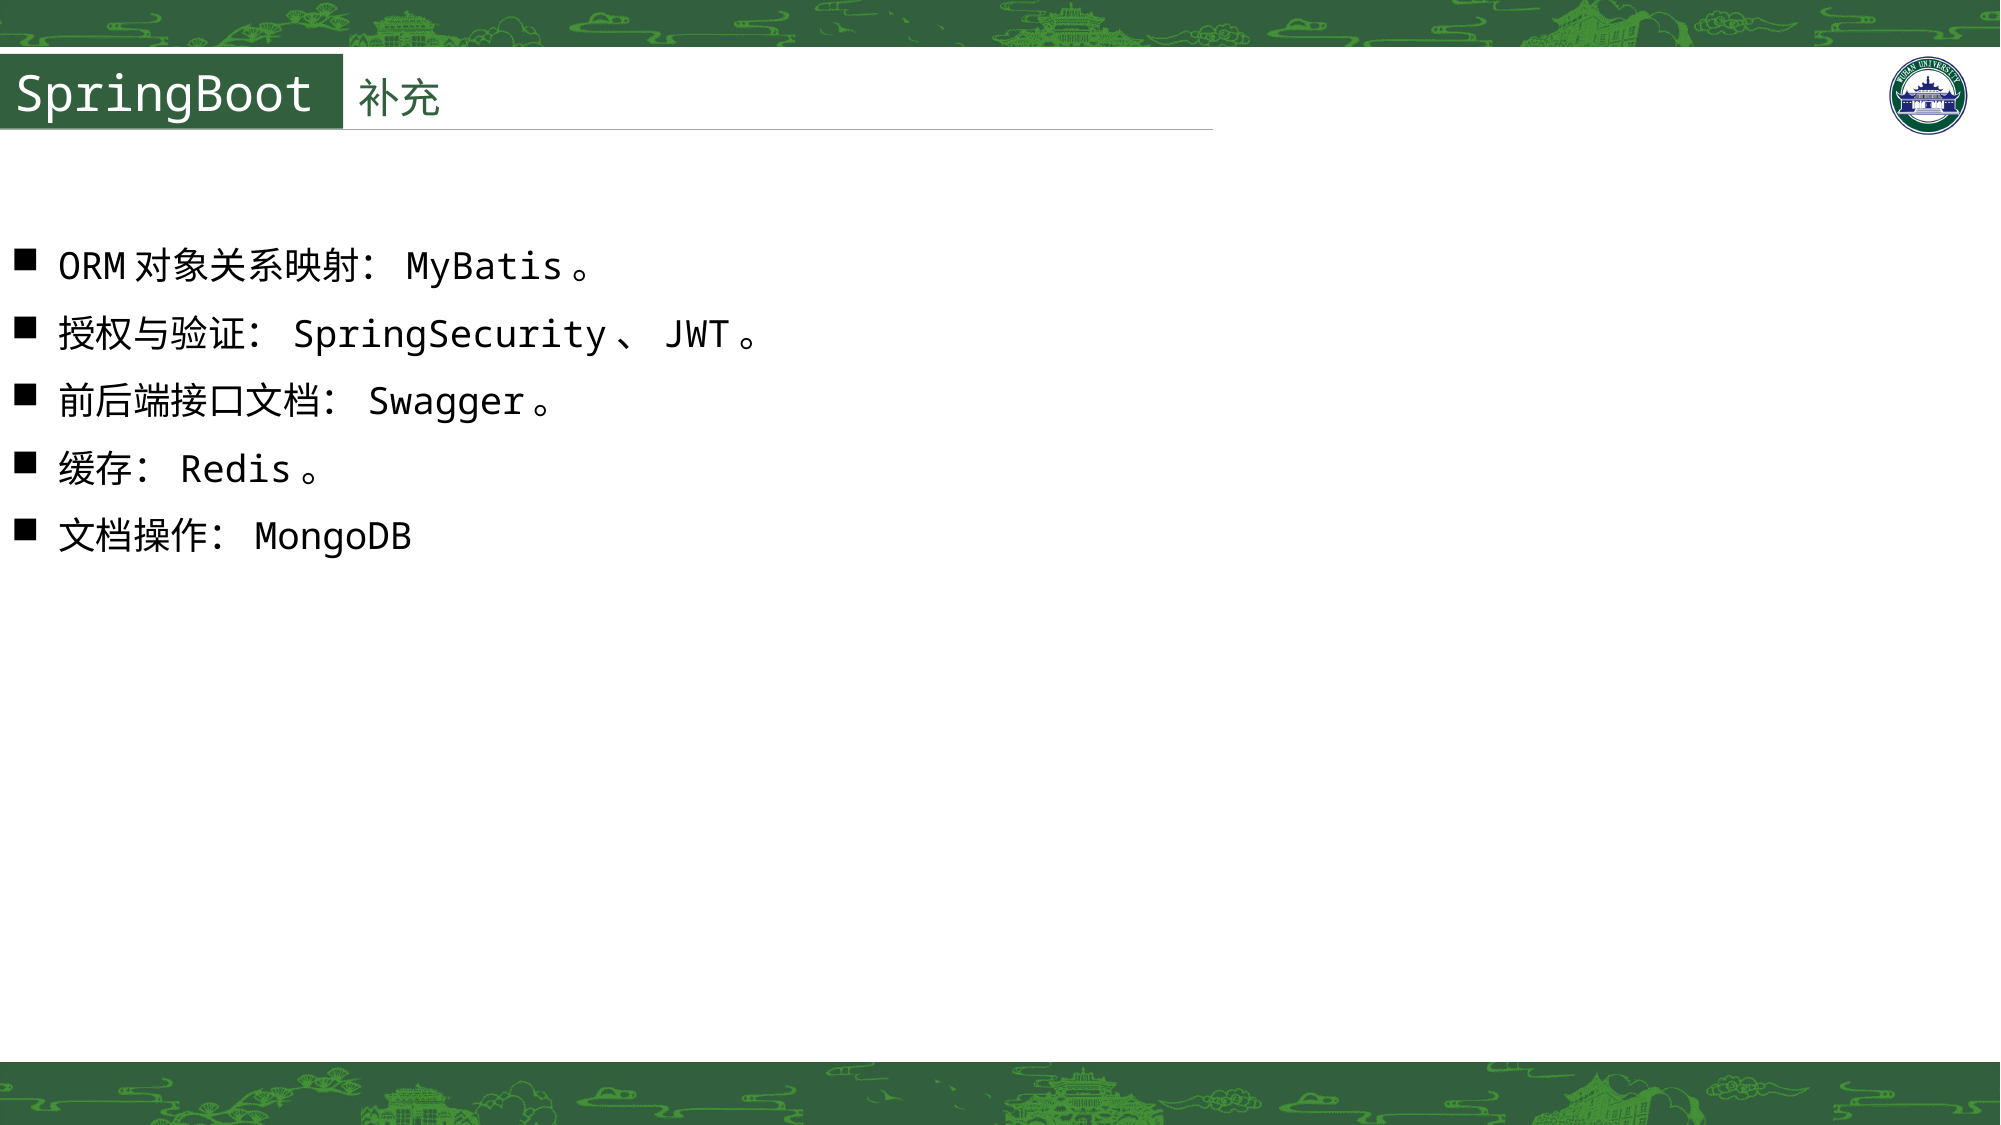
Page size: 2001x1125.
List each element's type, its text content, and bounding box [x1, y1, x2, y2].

text_box ORM对象关系映射：MyBatis。 授权与验证：SpringSecurity、JWT。 前后端接口文档：Swagger。 缓存：Redis。 文档操作：MongoDB [0, 212, 792, 565]
picture [1889, 56, 1972, 135]
text_box SpringBoot [0, 53, 344, 129]
text_box 补充 [343, 64, 580, 129]
picture [0, 0, 2000, 48]
picture [0, 1062, 2000, 1125]
